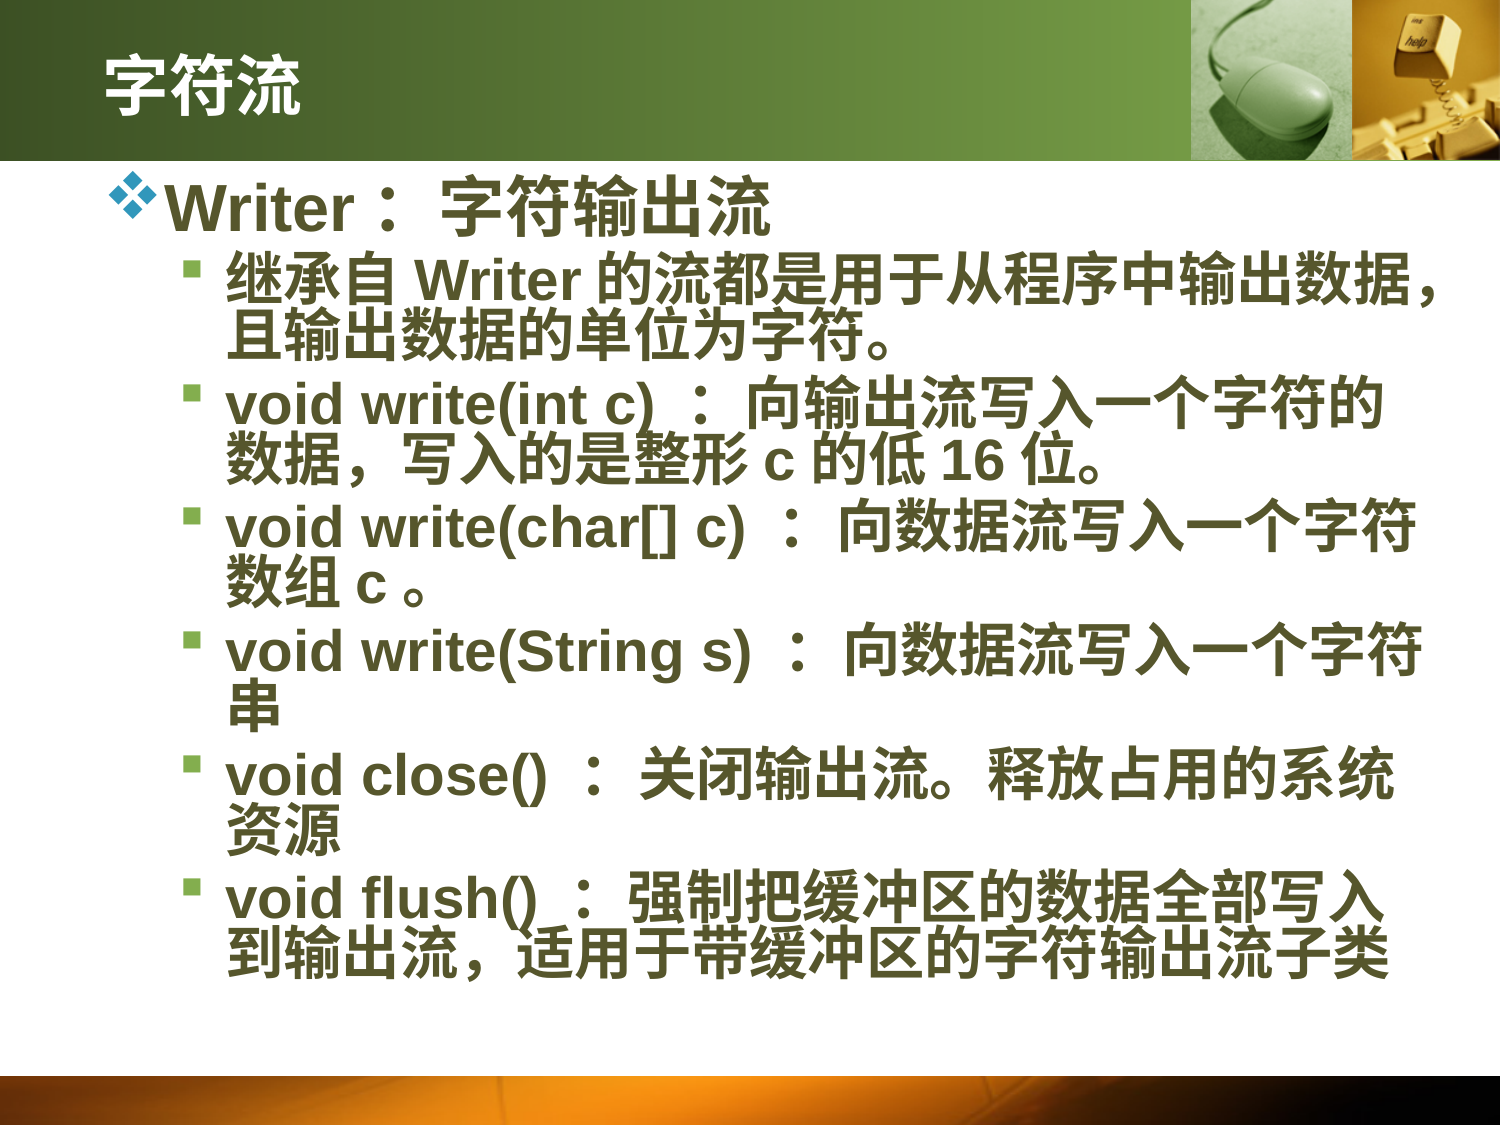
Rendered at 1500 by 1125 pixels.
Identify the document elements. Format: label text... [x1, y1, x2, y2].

title 字符流 [87, 37, 1175, 130]
picture [0, 1076, 1500, 1125]
picture [1191, 0, 1500, 160]
list Writer：字符输出流 继承自Writer的流都是用于从程序中输出数据，且输出数据的单位为字符。 void write(int c) ：向输出流写入一个字符的数据，写入的是整形c的低16位。 void write(char[] c) ：向数据流写入一个字符数组c。 void write(String s) ：向数据流写入一个字符串 void close() ：关闭输出流。释放占用的系统资源 void flush() ：强制把缓冲区的数据全部写入到输出流，适用于带缓冲区的字符输出流子类 [88, 172, 1447, 1024]
